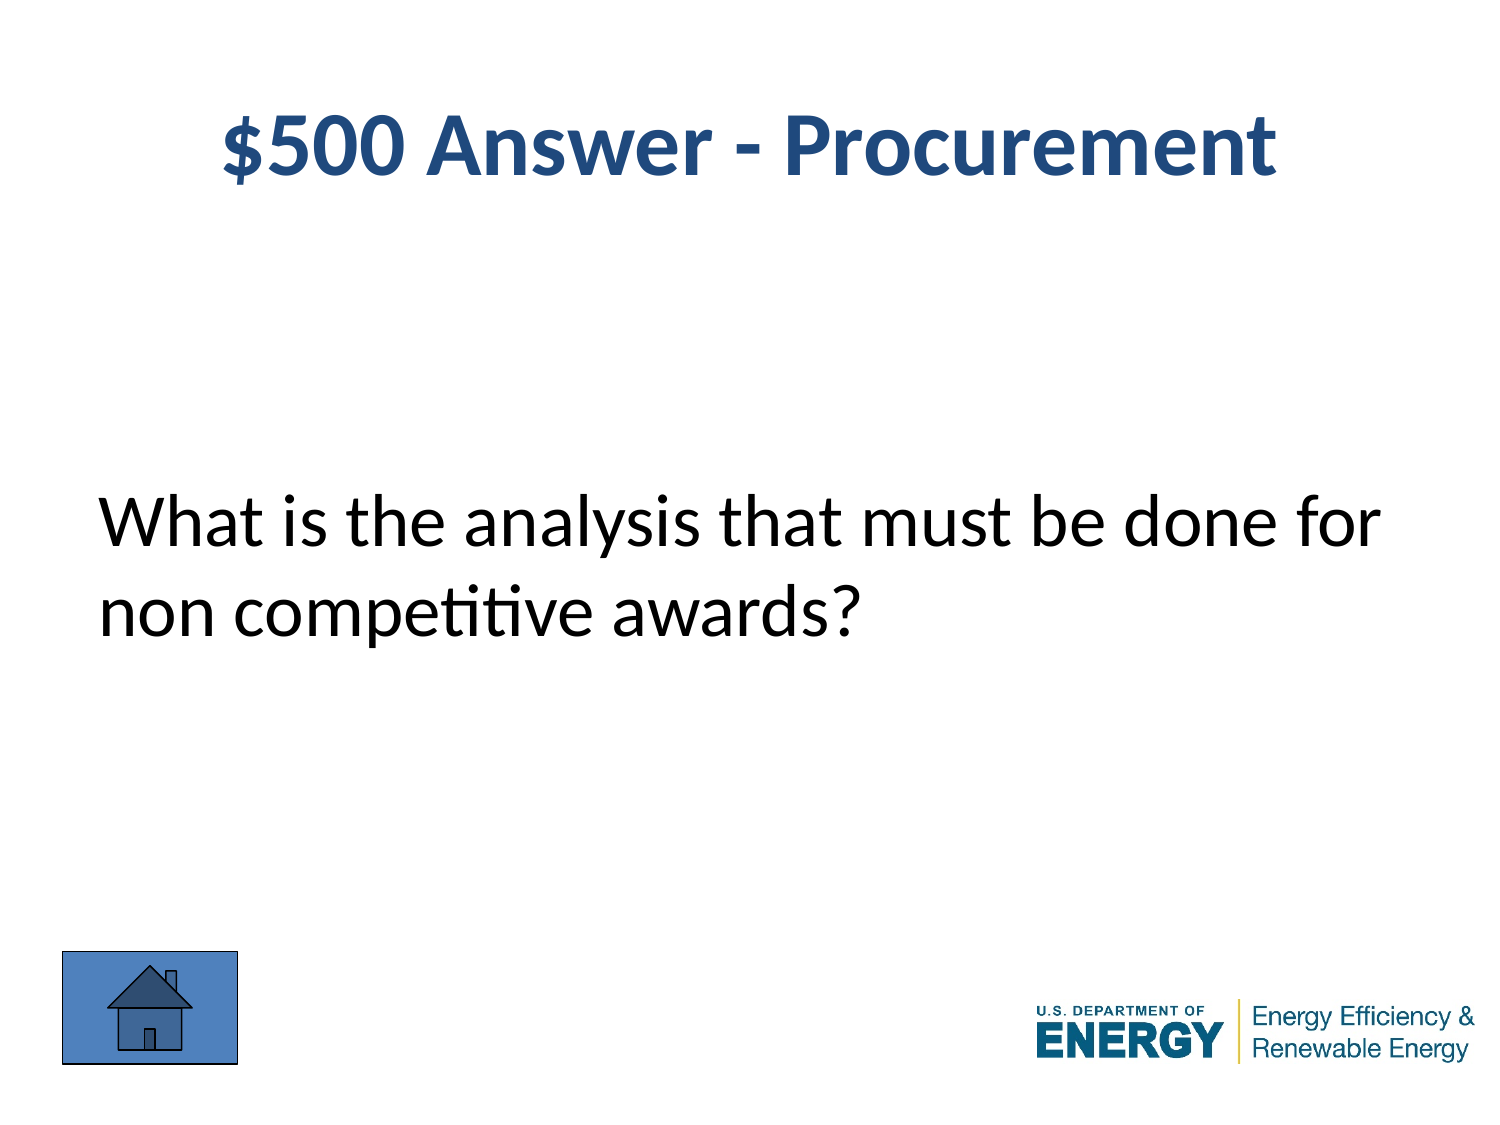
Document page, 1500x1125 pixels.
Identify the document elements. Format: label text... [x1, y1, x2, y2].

title $500 Answer - Procurement [75, 45, 1425, 233]
picture [1037, 999, 1475, 1064]
text_box What is the analysis that must be done for non competitive awards? [83, 463, 1417, 659]
